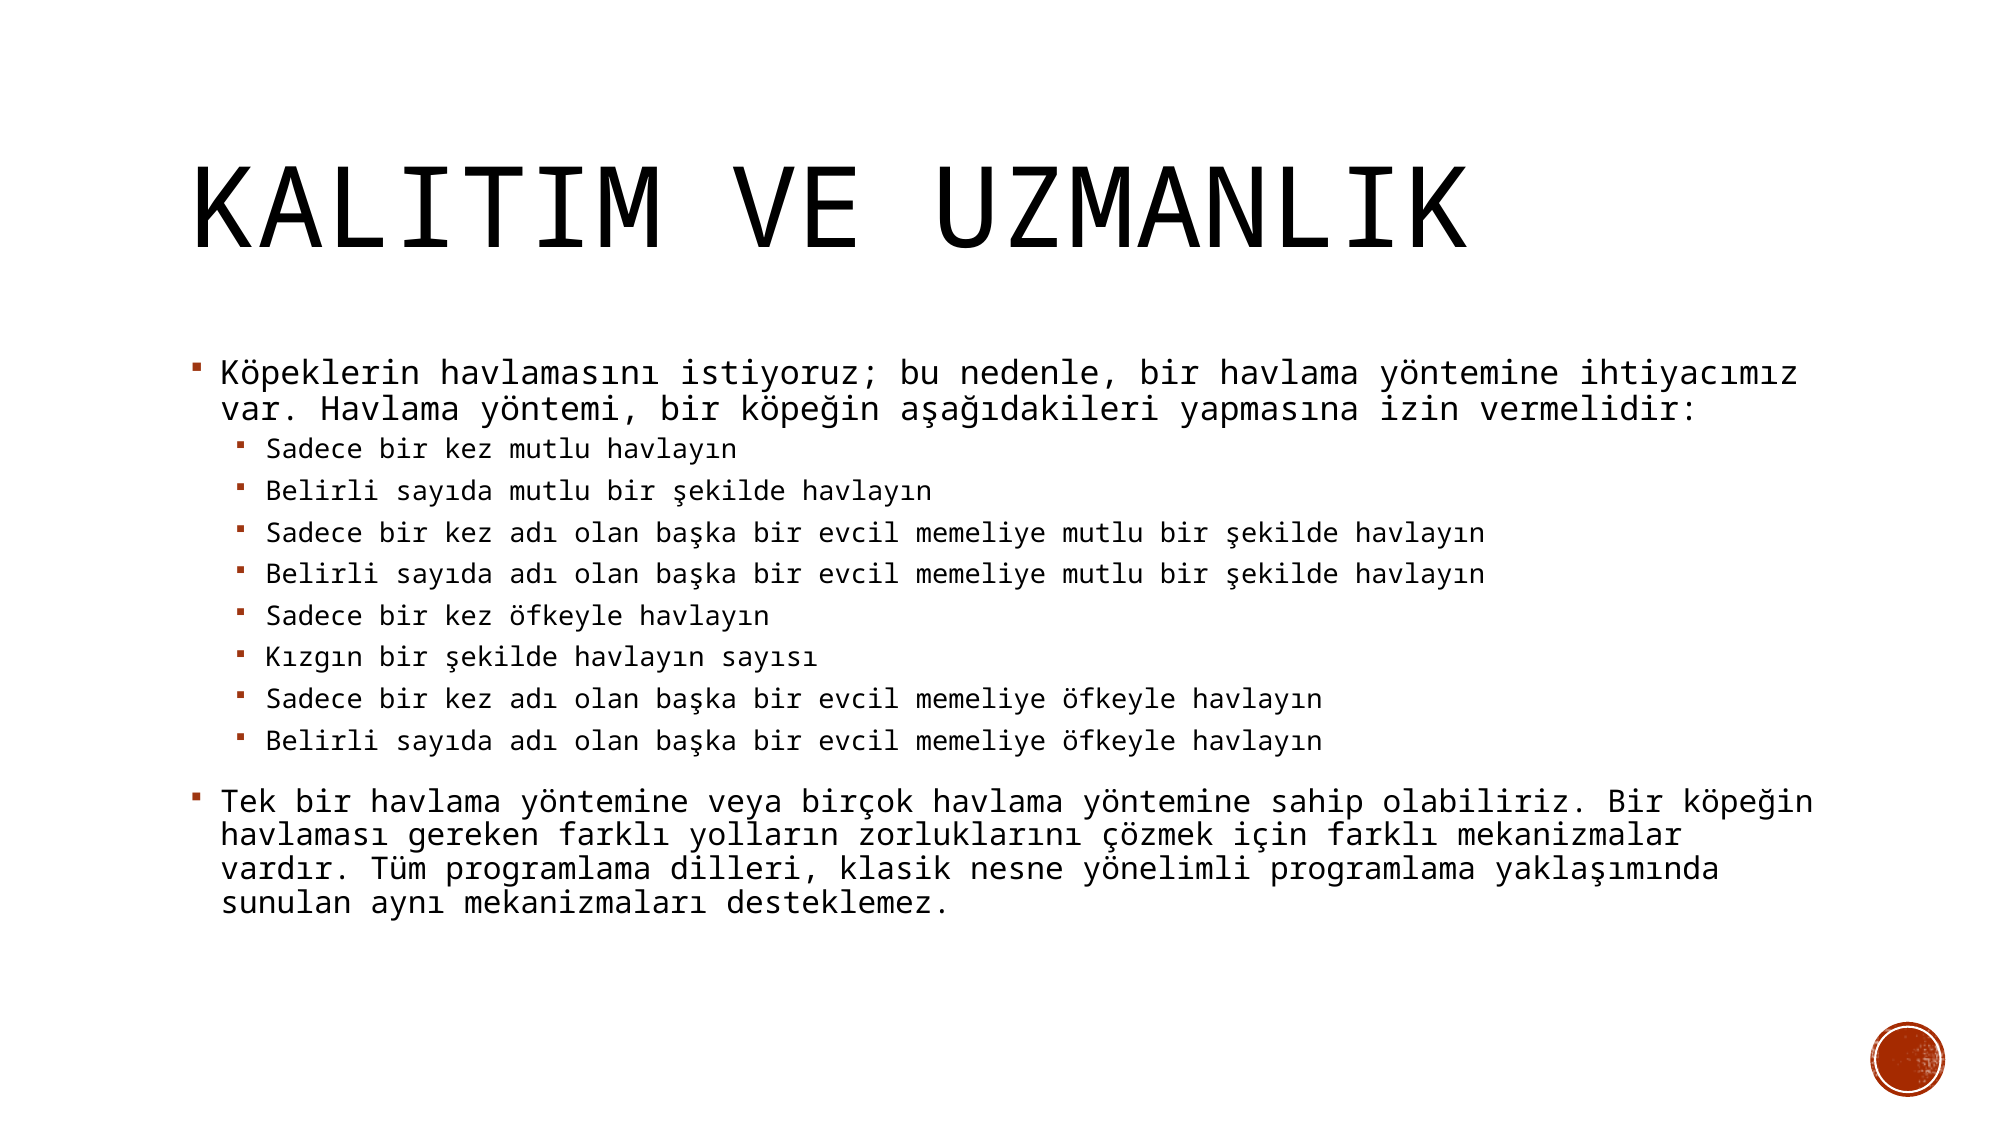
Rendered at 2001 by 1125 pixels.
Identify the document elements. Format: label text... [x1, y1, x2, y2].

list Köpeklerin havlamasını istiyoruz; bu nedenle, bir havlama yöntemine ihtiyacımız var. Havlama yöntemi, bir köpeğin aşağıdakileri yapmasına izin vermelidir: Sadece bir kez mutlu havlayın Belirli sayıda mutlu bir şekilde havlayın Sadece bir kez adı olan başka bir evcil memeliye mutlu bir şekilde havlayın Belirli sayıda adı olan başka bir evcil memeliye mutlu bir şekilde havlayın Sadece bir kez öfkeyle havlayın Kızgın bir şekilde havlayın sayısı Sadece bir kez adı olan başka bir evcil memeliye öfkeyle havlayın Belirli sayıda adı olan başka bir evcil memeliye öfkeyle havlayın Tek bir havlama yöntemine veya birçok havlama yöntemine sahip olabiliriz. Bir köpeğin havlaması gereken farklı yolların zorluklarını çözmek için farklı mekanizmalar vardır. Tüm programlama dilleri, klasik nesne yönelimli programlama yaklaşımında sunulan aynı mekanizmaları desteklemez. [175, 348, 1846, 1013]
title Kalıtım ve Uzmanlık [175, 79, 1826, 344]
